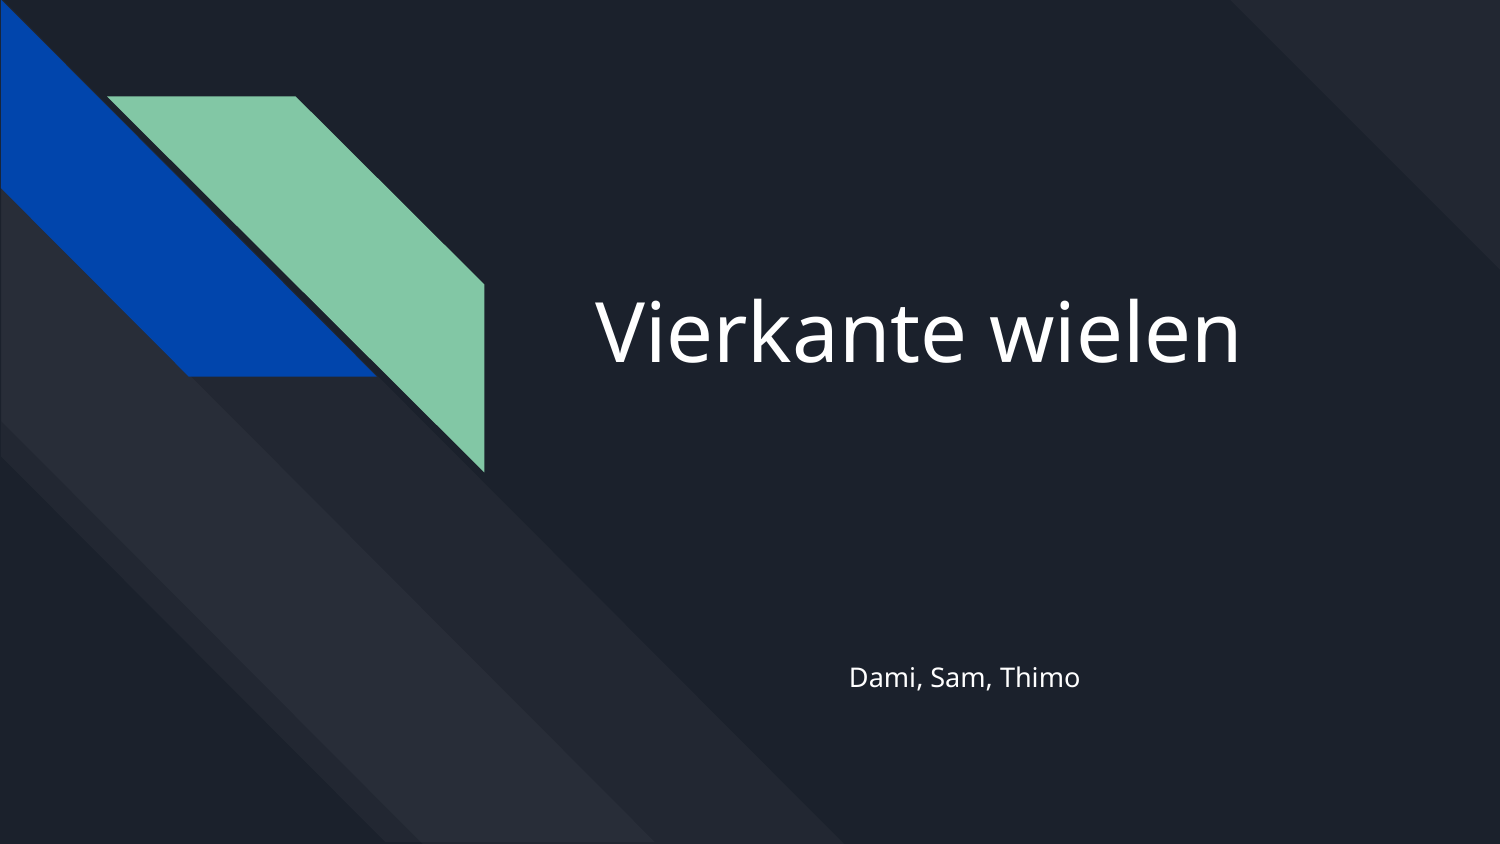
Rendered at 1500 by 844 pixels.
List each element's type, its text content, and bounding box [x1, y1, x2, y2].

title Vierkante wielen [580, 258, 1404, 518]
subtitle Dami, Sam, Thimo [833, 643, 1404, 727]
